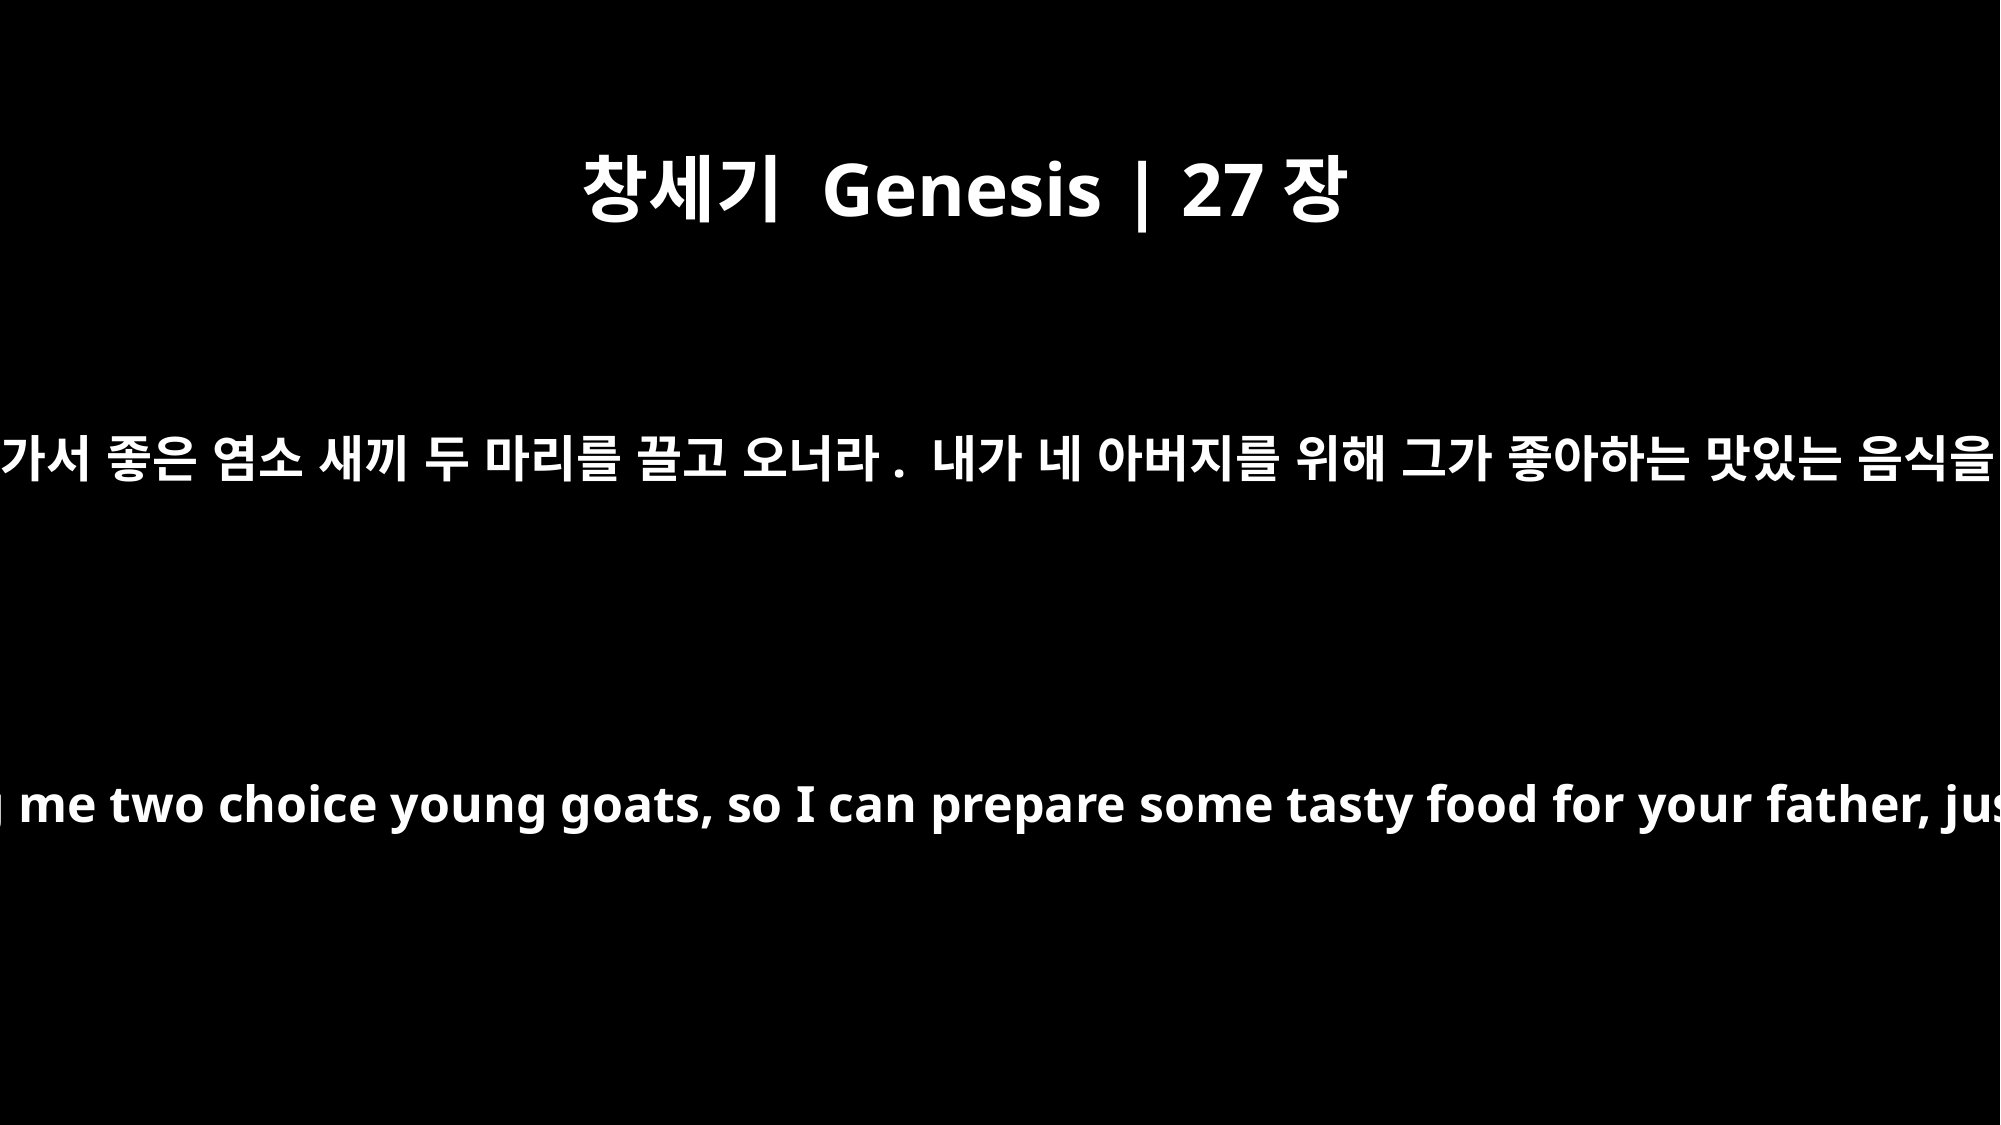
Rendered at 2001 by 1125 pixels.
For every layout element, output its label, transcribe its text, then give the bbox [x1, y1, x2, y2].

text_box 창세기 Genesis | 27장 [566, 136, 1365, 239]
text_box Go out to the flock and bring me two choice young goats, so I can prepare some tasty food for your father, just the way he likes it. [0, 764, 2000, 840]
text_box 9 가축들이 있는 데 가서 좋은 염소 새끼 두 마리를 끌고 오너라. 내가 네 아버지를 위해 그가 좋아하는 맛있는 음식을 만들어 주마. [0, 359, 2000, 495]
